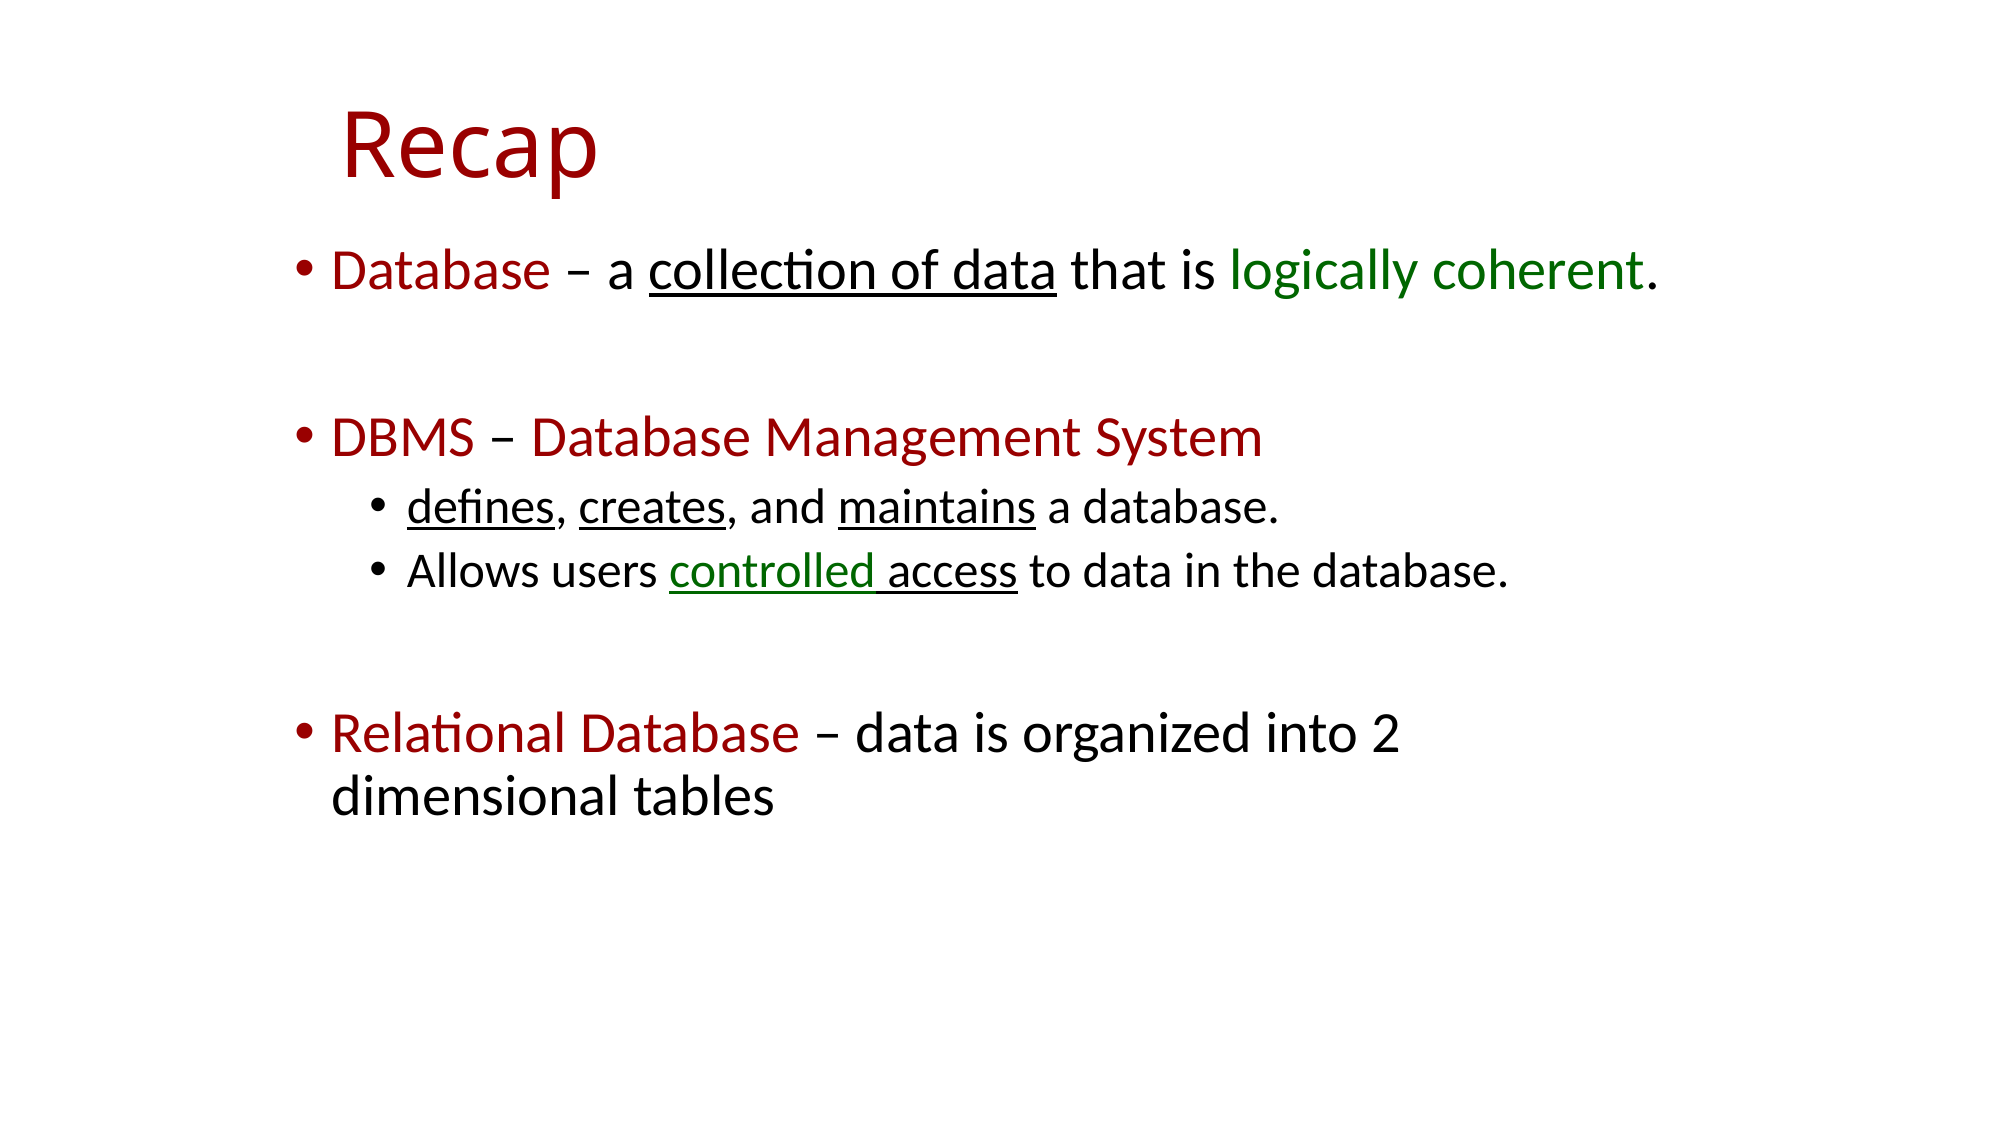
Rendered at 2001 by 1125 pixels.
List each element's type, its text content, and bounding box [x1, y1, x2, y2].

title Recap [324, 75, 1675, 220]
list Database – a collection of data that is logically coherent. DBMS – Database Management System defines, creates, and maintains a database. Allows users controlled access to data in the database. Relational Database – data is organized into 2 dimensional tables [279, 231, 1721, 963]
